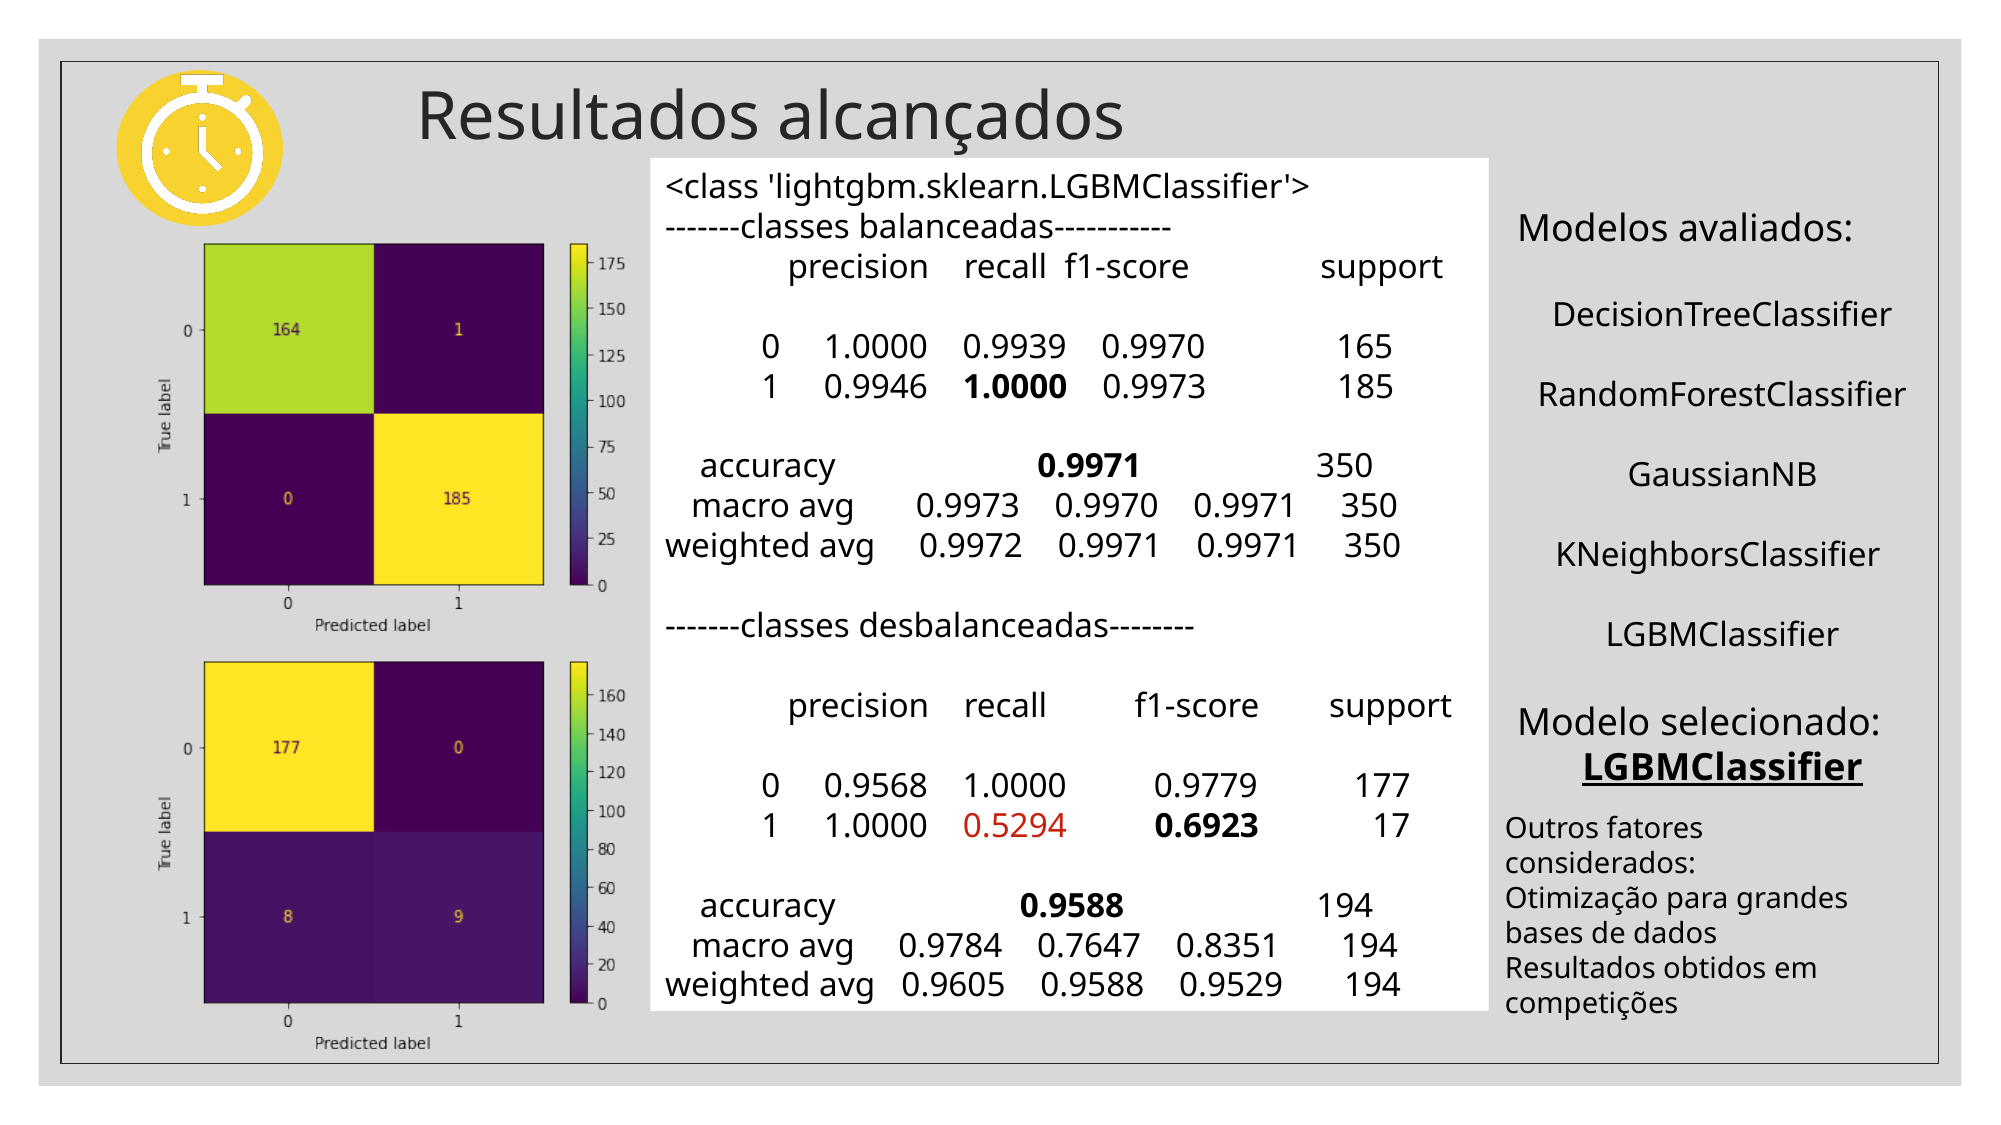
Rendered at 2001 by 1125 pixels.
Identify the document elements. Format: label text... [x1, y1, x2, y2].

text_box Outros fatores considerados: Otimização para grandes bases de dados Resultados obtidos em competições [1489, 801, 1900, 1027]
picture [149, 652, 637, 1062]
text_box [116, 58, 289, 231]
text_box <class 'lightgbm.sklearn.LGBMClassifier'> -------classes balanceadas----------- precision recall f1-score support 0 1.0000 0.9939 0.9970 165 1 0.9946 1.0000 0.9973 185 accuracy 0.9971 350 macro avg 0.9973 0.9970 0.9971 350 weighted avg 0.9972 0.9971 0.9971 350 -------classes desbalanceadas-------- precision recall f1-score support 0 0.9568 1.0000 0.9779 177 1 1.0000 0.5294 0.6923 17 accuracy 0.9588 194 macro avg 0.9784 0.7647 0.8351 194 weighted avg 0.9605 0.9588 0.9529 194 [650, 157, 1489, 1011]
title Resultados alcançados [401, 78, 1944, 158]
text_box Modelos avaliados: DecisionTreeClassifier RandomForestClassifier GaussianNB KNeighborsClassifier LGBMClassifier Modelo selecionado: LGBMClassifier [1502, 196, 1943, 796]
picture [149, 234, 637, 644]
